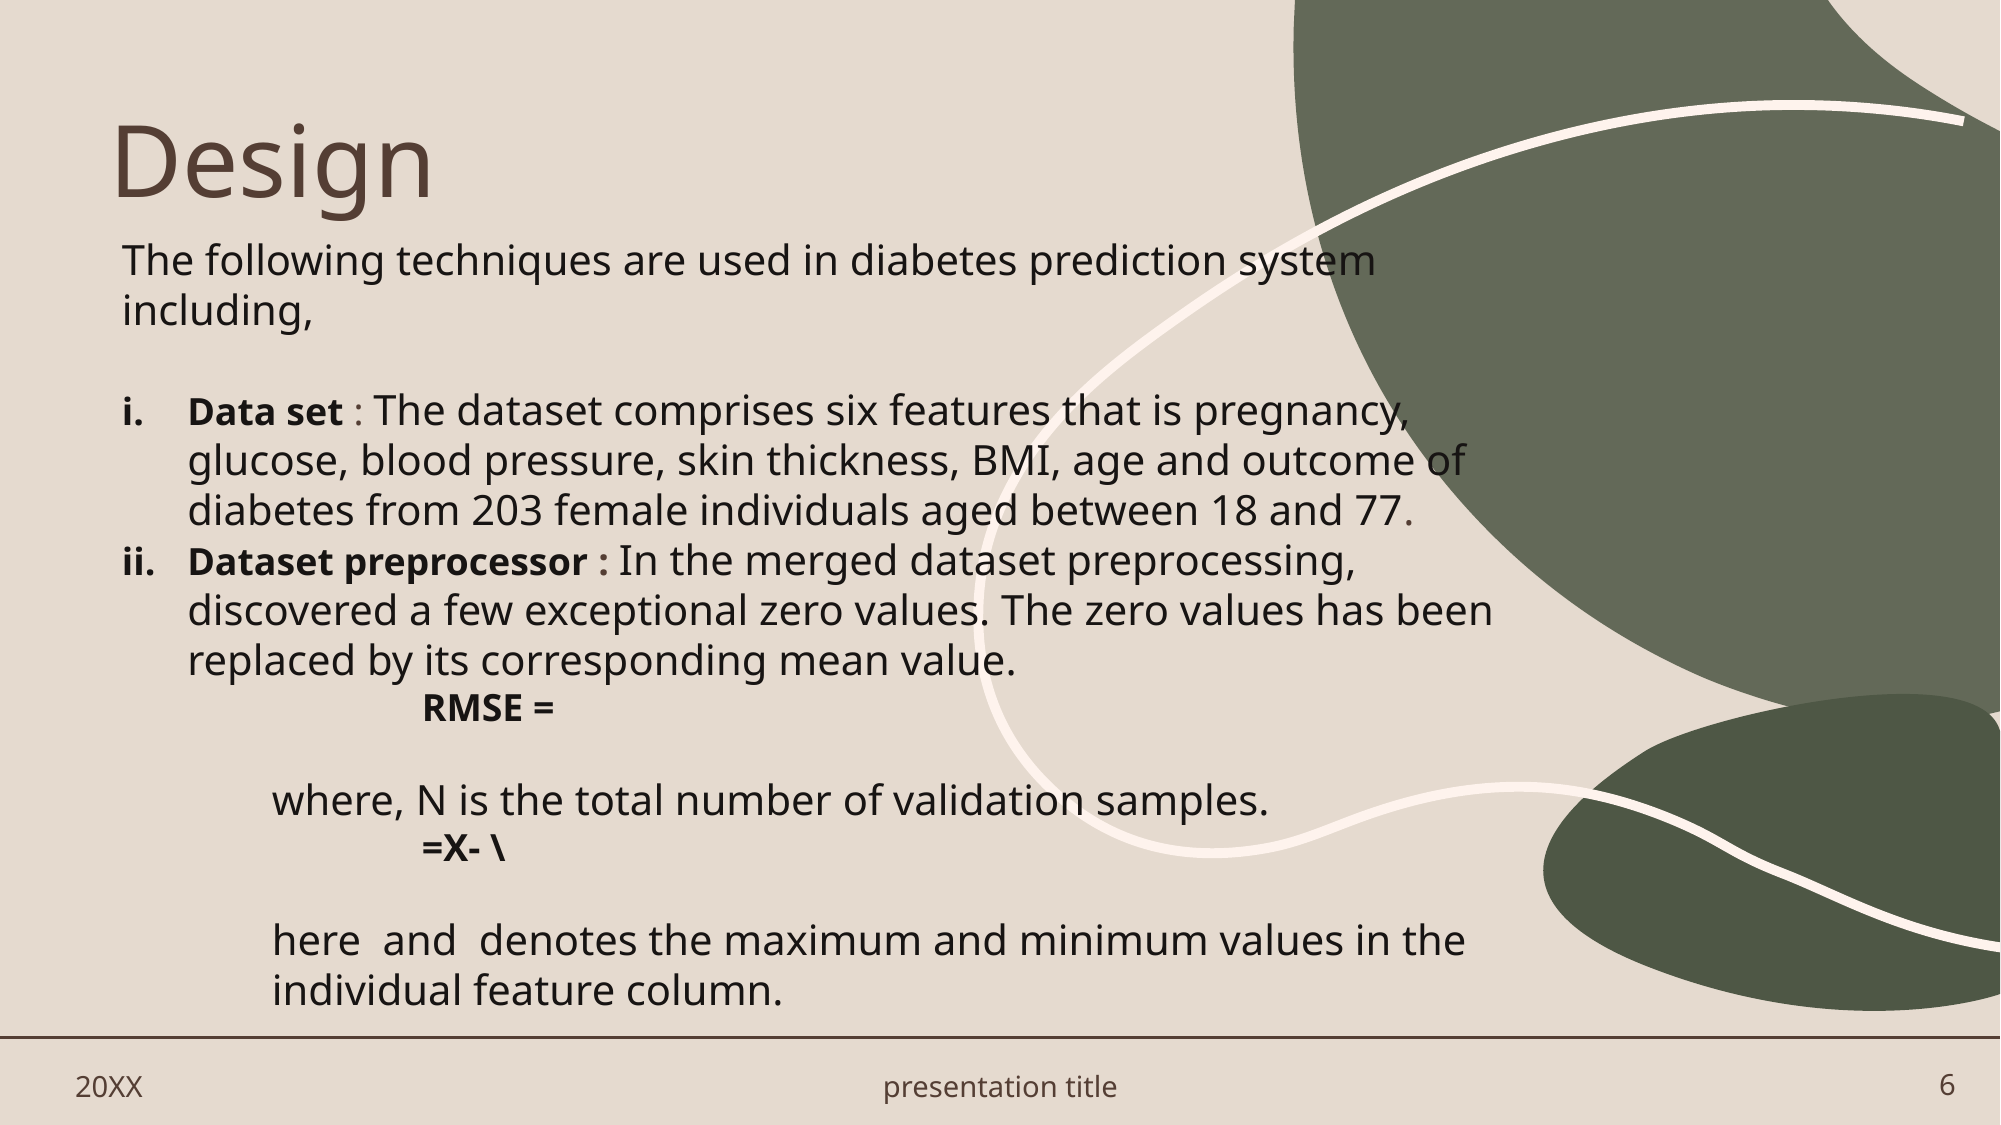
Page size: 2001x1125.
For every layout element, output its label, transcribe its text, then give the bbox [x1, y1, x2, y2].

title Design [94, 13, 1090, 227]
footer presentation title [718, 1060, 1283, 1112]
slide_number 20XX [60, 1060, 222, 1112]
slide_number 6 [1808, 1060, 1971, 1112]
picture [1090, 0, 2000, 995]
